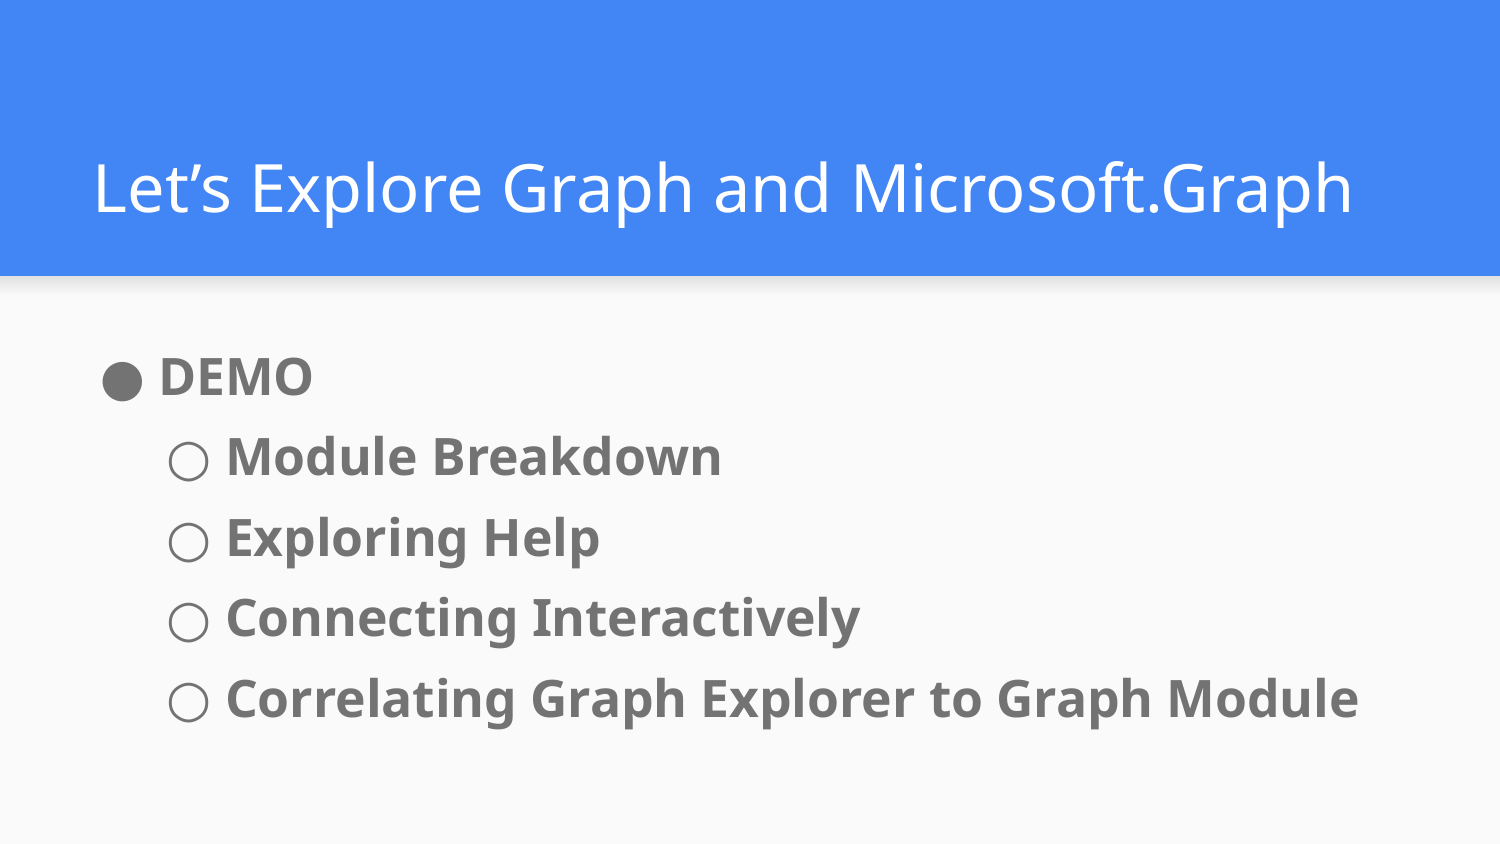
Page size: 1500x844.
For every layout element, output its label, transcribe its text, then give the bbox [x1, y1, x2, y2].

title Let’s Explore Graph and Microsoft.Graph [77, 121, 1427, 248]
list DEMO Module Breakdown Exploring Help Connecting Interactively Correlating Graph Explorer to Graph Module [77, 314, 1427, 760]
